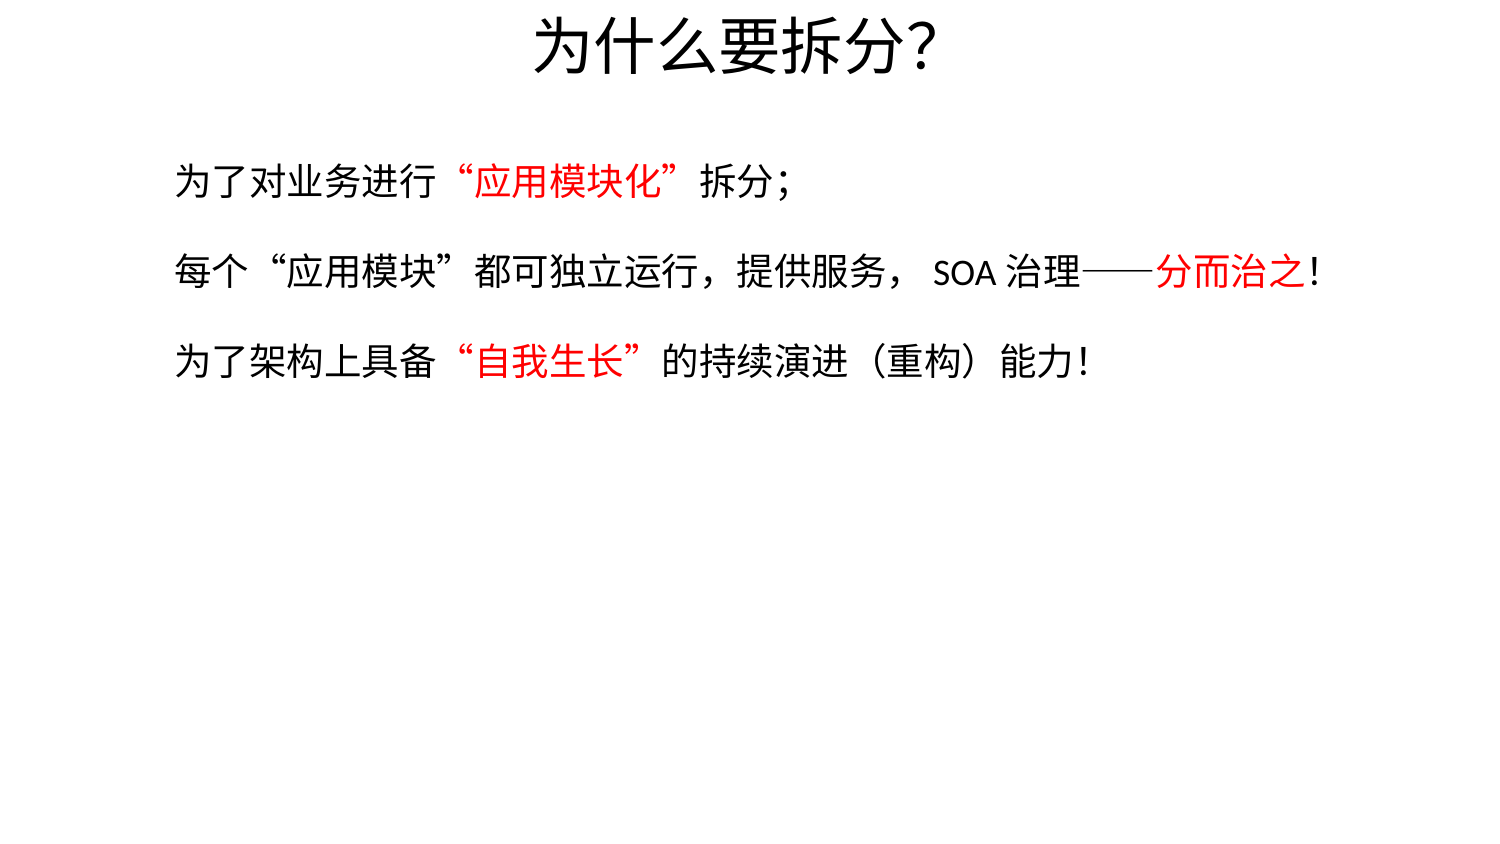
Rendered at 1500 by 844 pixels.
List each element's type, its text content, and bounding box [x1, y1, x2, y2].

text_box 为了对业务进行“应用模块化”拆分； 每个“应用模块”都可独立运行，提供服务，SOA治理——分而治之！ 为了架构上具备“自我生长”的持续演进（重构）能力！ [159, 150, 1341, 525]
text_box 为什么要拆分？ [0, 0, 1500, 83]
